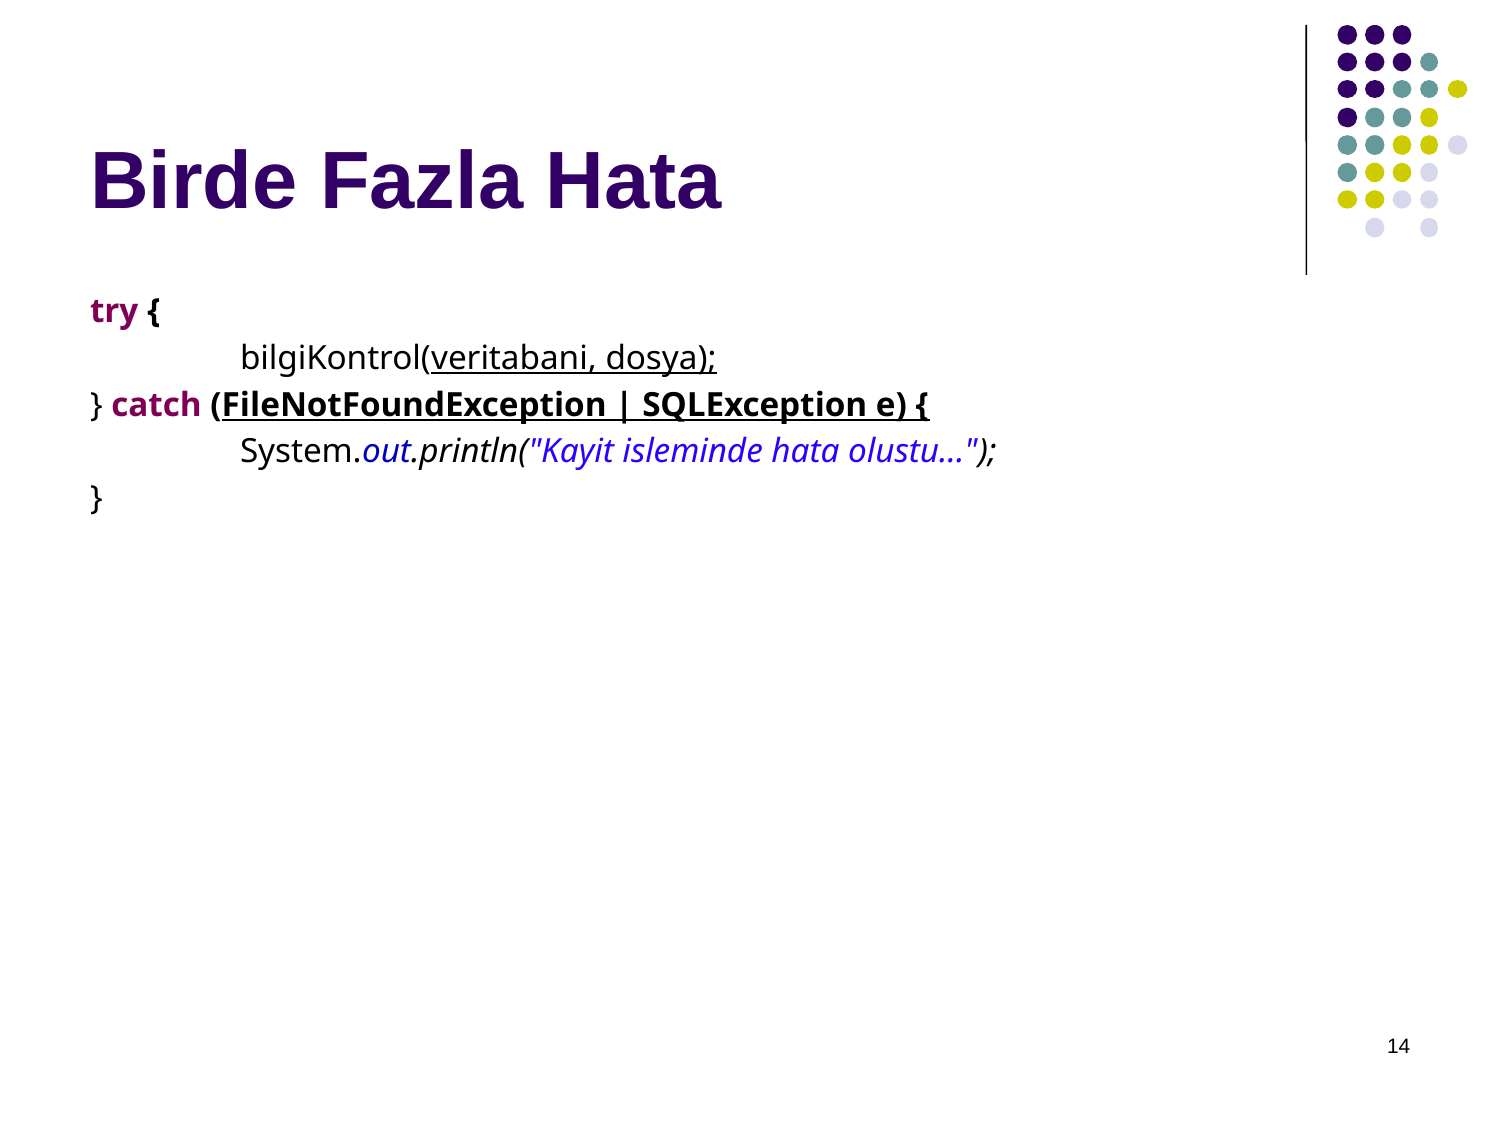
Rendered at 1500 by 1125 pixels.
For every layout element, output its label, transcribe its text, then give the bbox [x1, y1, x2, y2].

slide_number 14 [1074, 1024, 1426, 1101]
list try { bilgiKontrol(veritabani, dosya); } catch (FileNotFoundException | SQLException e) { System.out.println("Kayit isleminde hata olustu..."); } [75, 282, 1425, 1006]
title Birde Fazla Hata [75, 20, 1313, 233]
